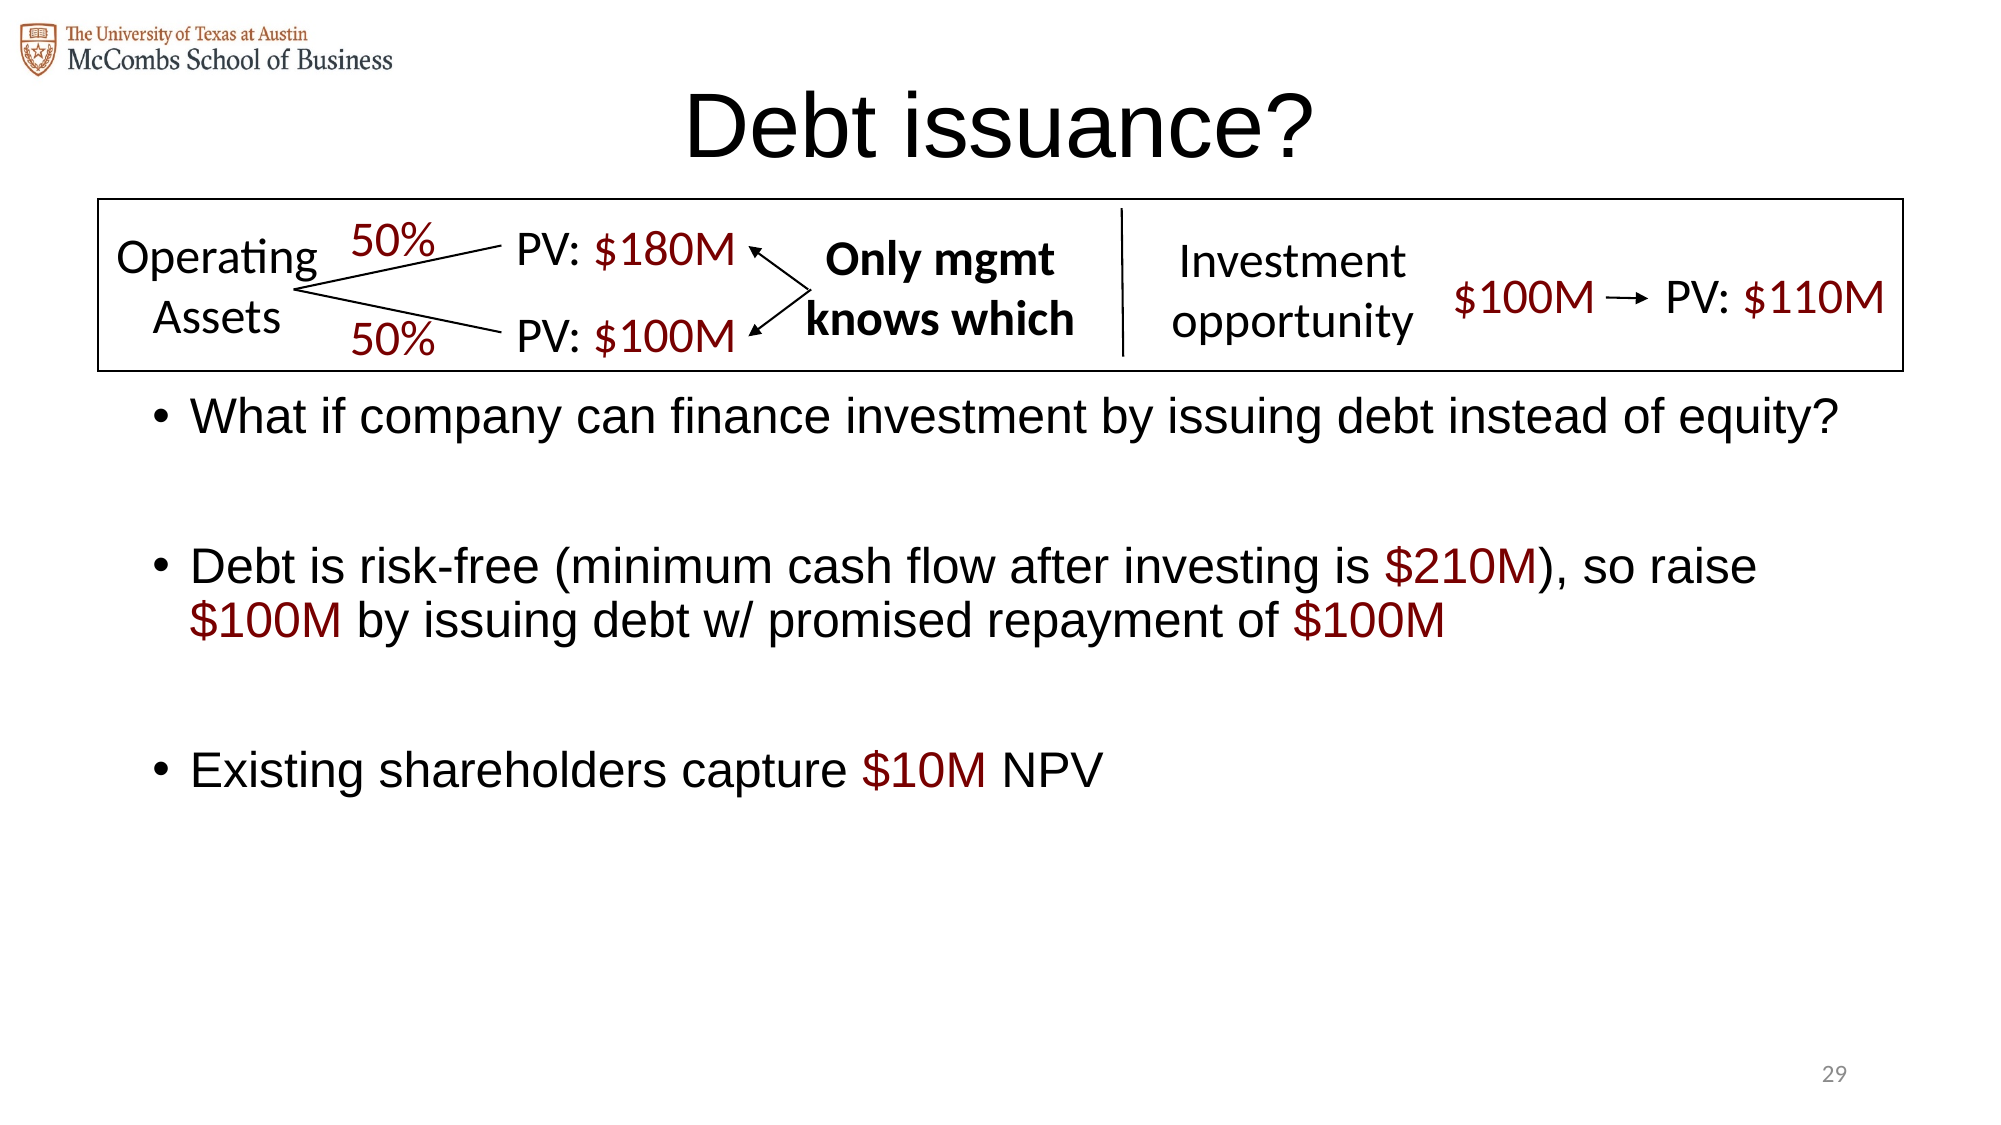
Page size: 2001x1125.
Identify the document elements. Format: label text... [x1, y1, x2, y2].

slide_number 28 [1412, 1042, 1863, 1103]
list What if company can finance investment by issuing debt instead of equity? Debt is risk-free (minimum cash flow after investing is $210M), so raise $100M by issuing debt w/ promised repayment of $100M Existing shareholders capture $10M NPV [137, 383, 1863, 1103]
title Debt issuance? [137, 59, 1863, 196]
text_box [97, 199, 1904, 375]
picture [10, 9, 400, 86]
